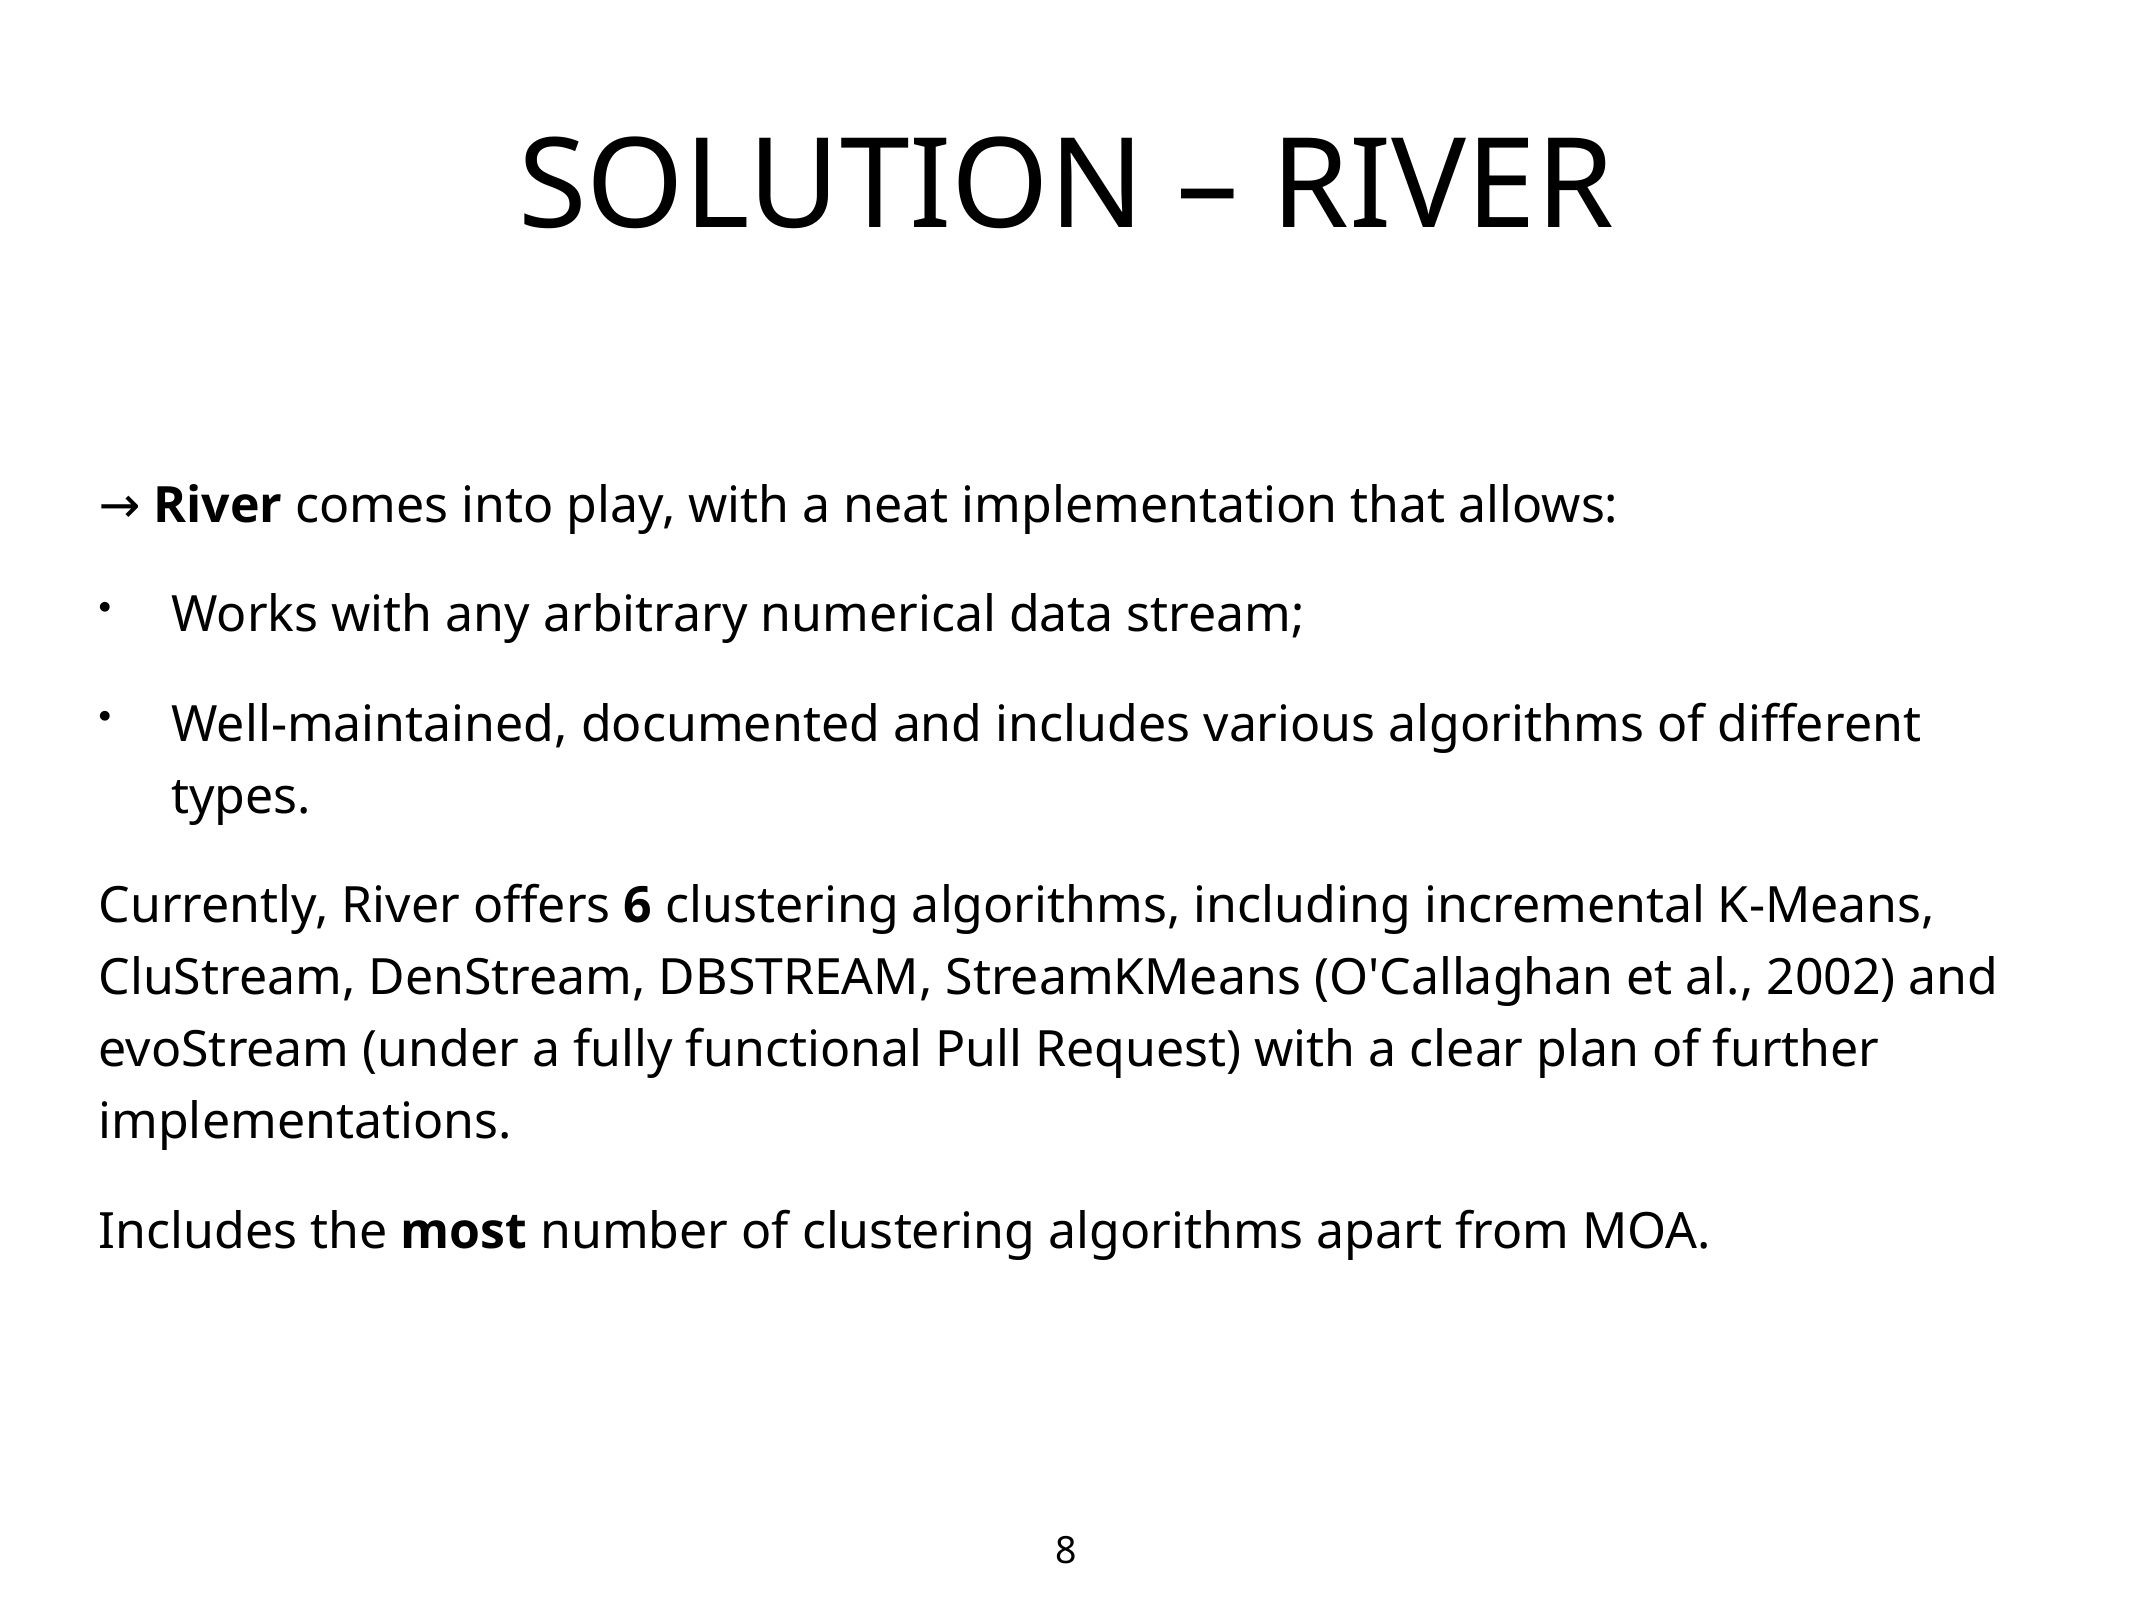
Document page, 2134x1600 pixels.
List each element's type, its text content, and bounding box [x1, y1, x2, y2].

slide_number 8 [1034, 1517, 1097, 1581]
list → River comes into play, with a neat implementation that allows: Works with any arbitrary numerical data stream; Well-maintained, documented and includes various algorithms of different types. Currently, River offers 6 clustering algorithms, including incremental K-Means, CluStream, DenStream, DBSTREAM, StreamKMeans (O'Callaghan et al., 2002) and evoStream (under a fully functional Pull Request) with a clear plan of further implementations. Includes the most number of clustering algorithms apart from MOA. [89, 286, 2044, 1432]
title SOLUTION – RIVER [0, 0, 2134, 355]
